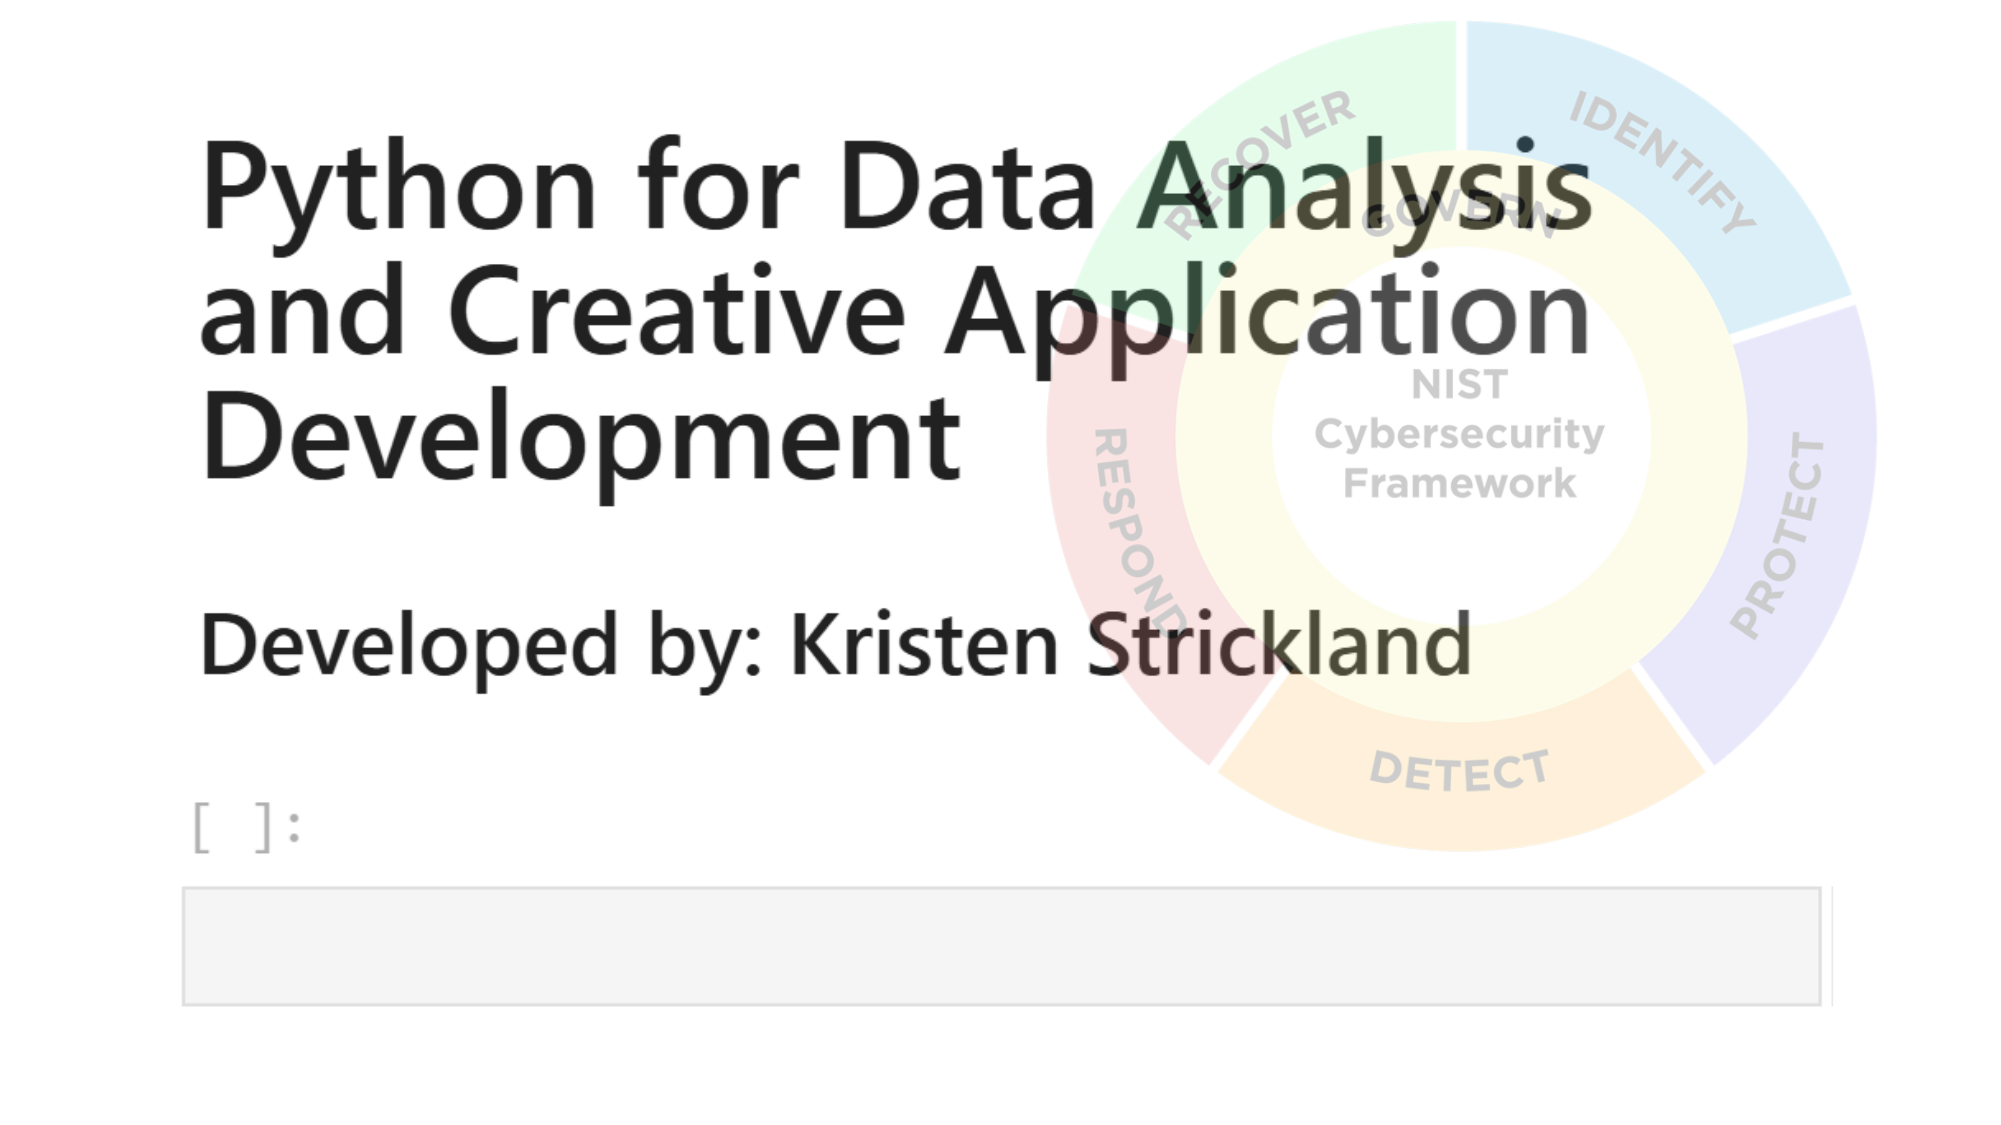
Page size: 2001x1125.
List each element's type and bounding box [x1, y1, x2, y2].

picture [146, 15, 1884, 1020]
